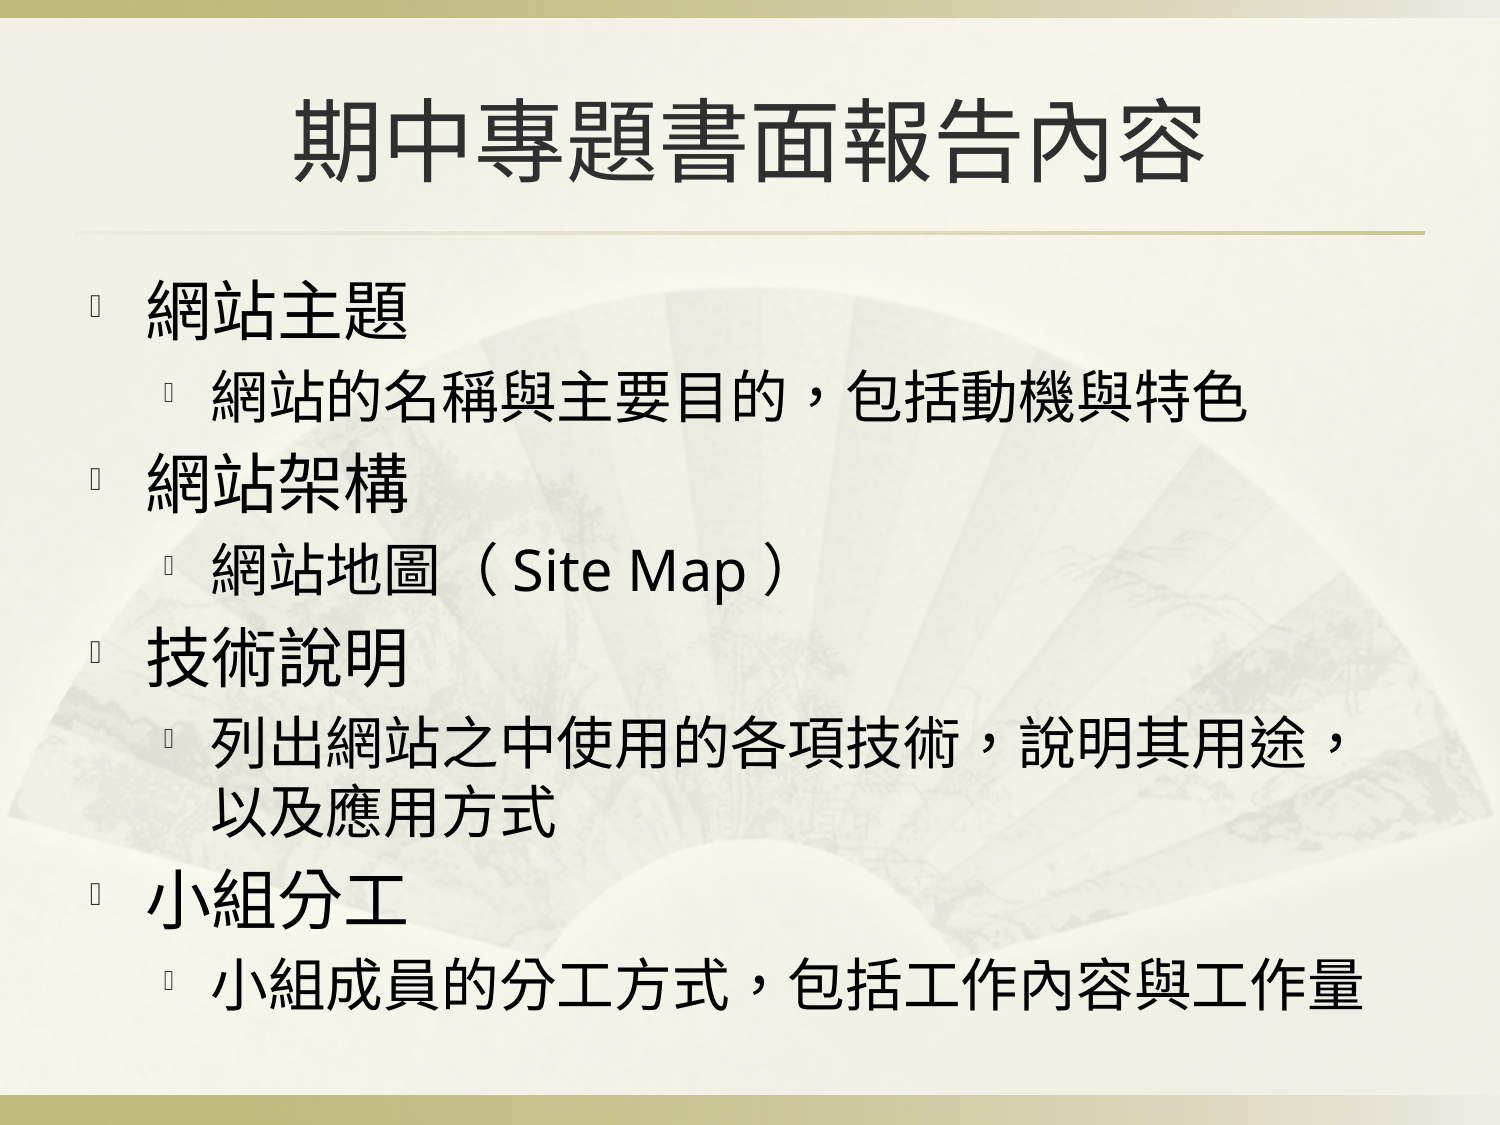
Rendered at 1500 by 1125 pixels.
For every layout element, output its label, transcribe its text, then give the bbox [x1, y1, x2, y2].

list 網站主題 網站的名稱與主要目的，包括動機與特色 網站架構 網站地圖（Site Map） 技術說明 列出網站之中使用的各項技術，說明其用途，以及應用方式 小組分工 小組成員的分工方式，包括工作內容與工作量 [75, 262, 1425, 1032]
title 期中專題書面報告內容 [75, 45, 1425, 233]
